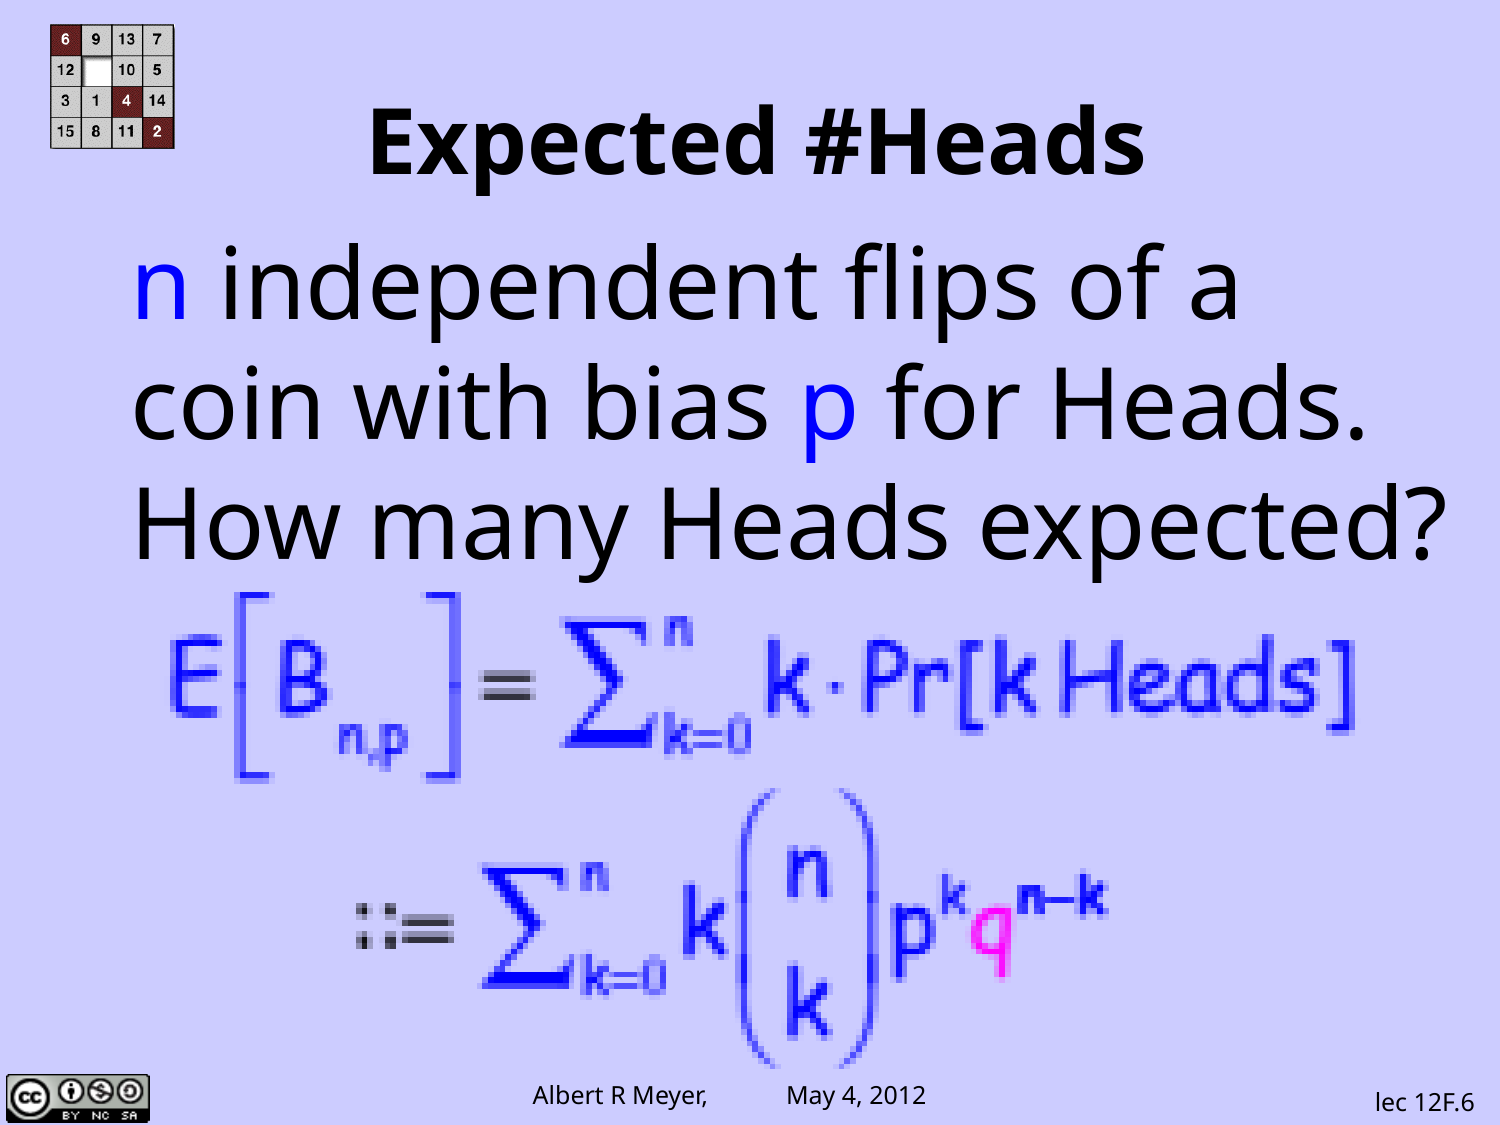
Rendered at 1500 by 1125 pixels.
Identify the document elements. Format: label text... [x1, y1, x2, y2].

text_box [344, 798, 1121, 1081]
text_box n independent flips of a coin with bias p for Heads. How many Heads expected? [116, 212, 1464, 588]
slide_number lec 12F.6 [1239, 1078, 1491, 1120]
title Expected #Heads [262, 49, 1251, 212]
picture [6, 1074, 150, 1123]
picture [50, 24, 175, 149]
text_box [159, 567, 1362, 791]
